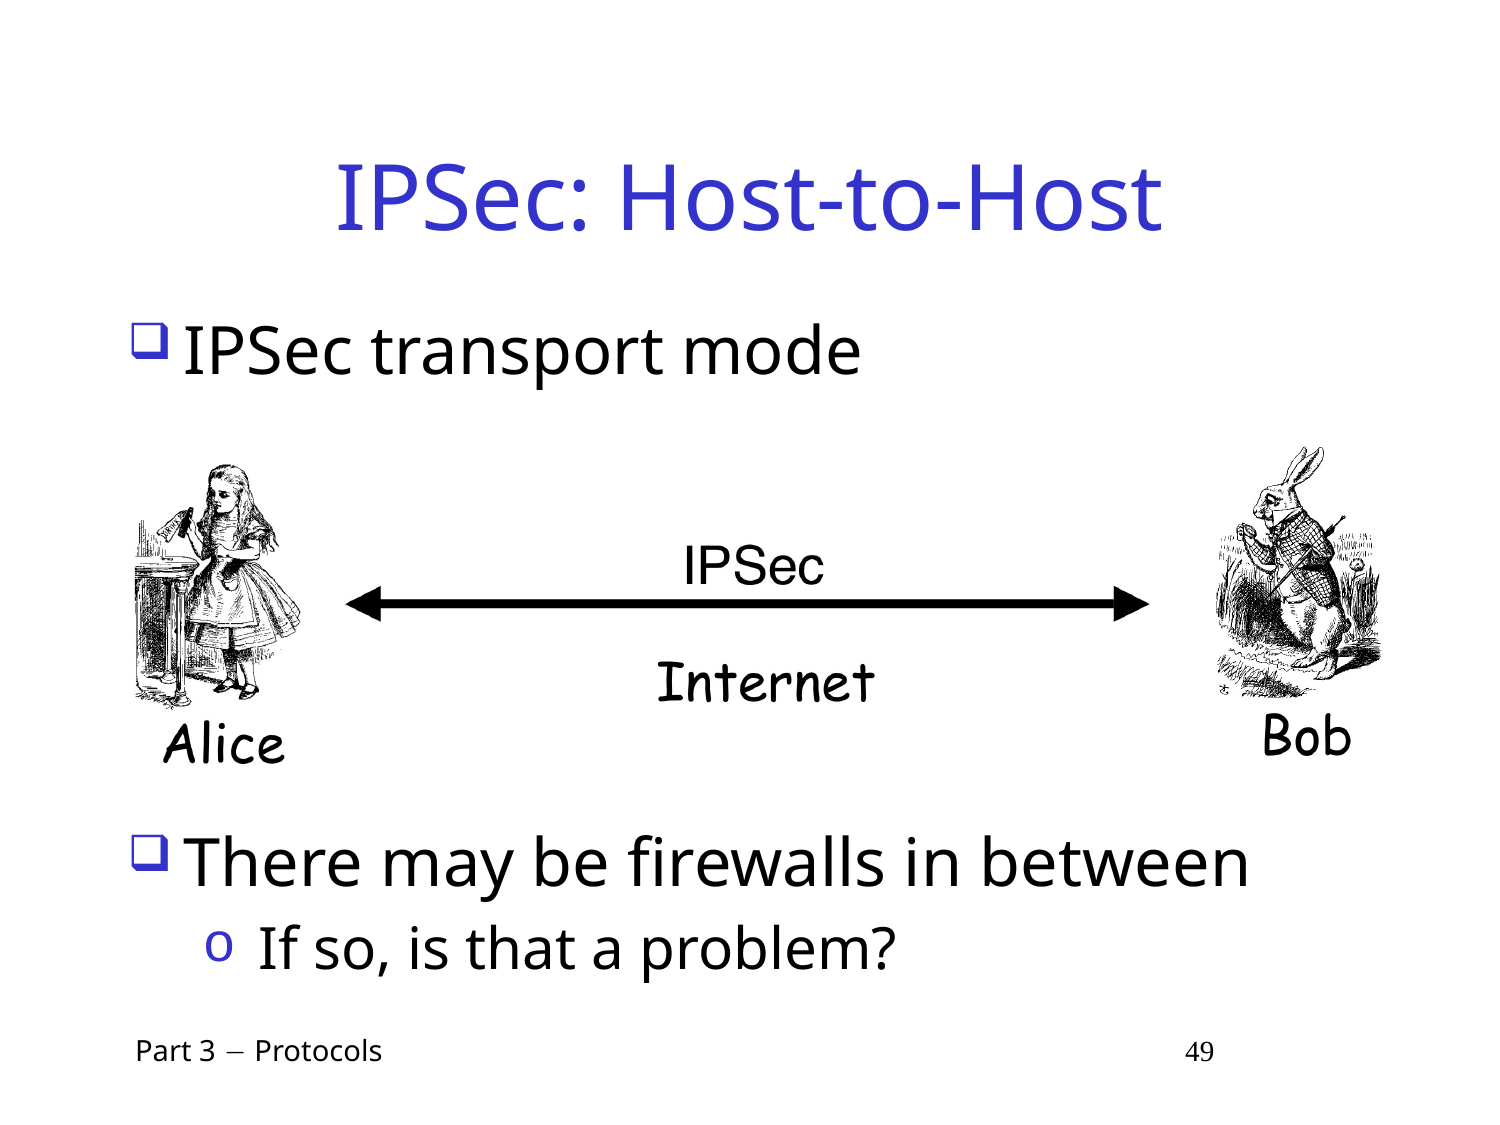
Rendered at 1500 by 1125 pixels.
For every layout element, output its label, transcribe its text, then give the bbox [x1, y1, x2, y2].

picture [124, 437, 1395, 776]
footer Part 3  Protocols 49 [112, 1024, 1401, 1101]
title IPSec: Host-to-Host [112, 99, 1388, 288]
list IPSec transport mode [112, 299, 1388, 426]
text_box There may be firewalls in between If so, is that a problem? [112, 812, 1388, 1013]
